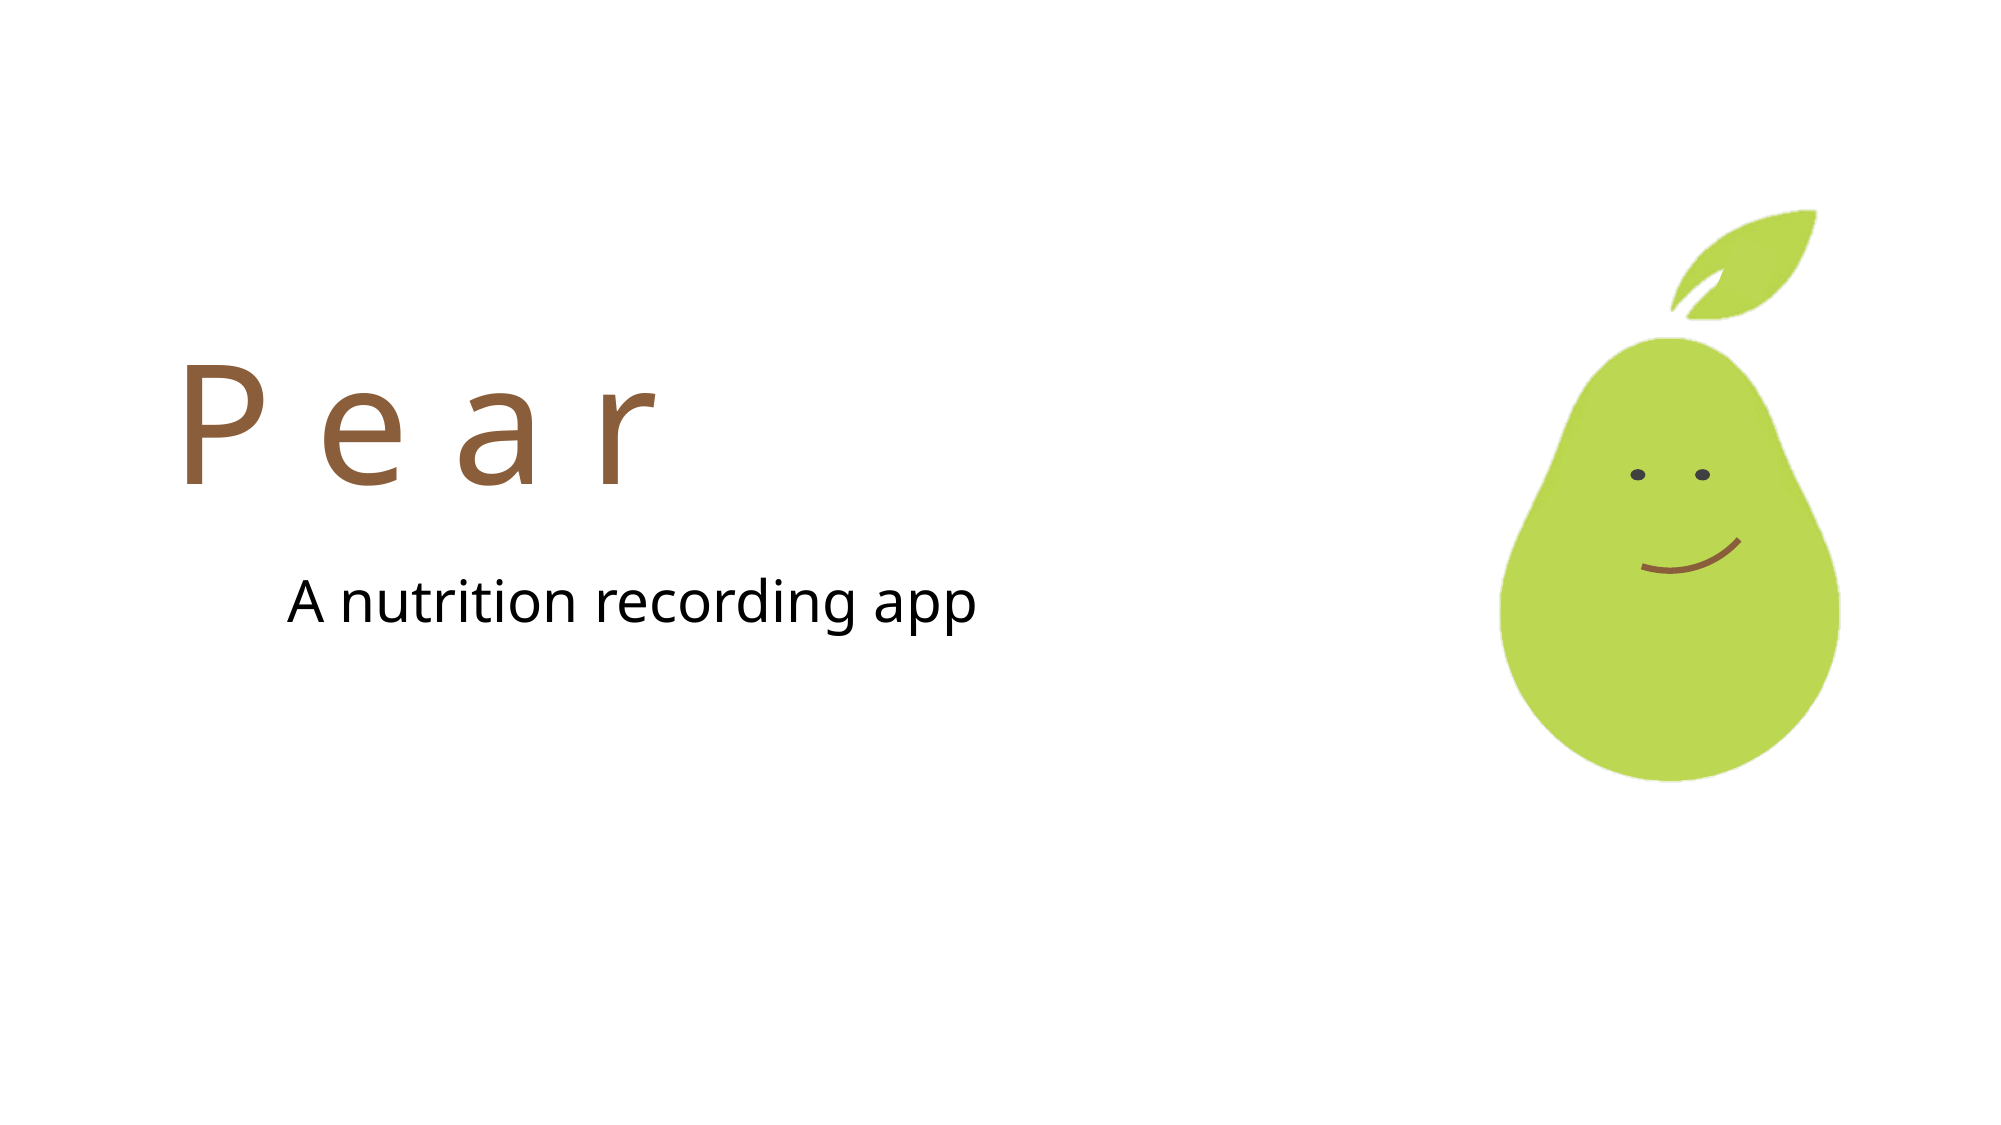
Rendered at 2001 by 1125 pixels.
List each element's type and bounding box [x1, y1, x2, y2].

text_box [0, 145, 2000, 897]
text_box [1395, 162, 1952, 897]
text_box [117, 310, 1148, 663]
